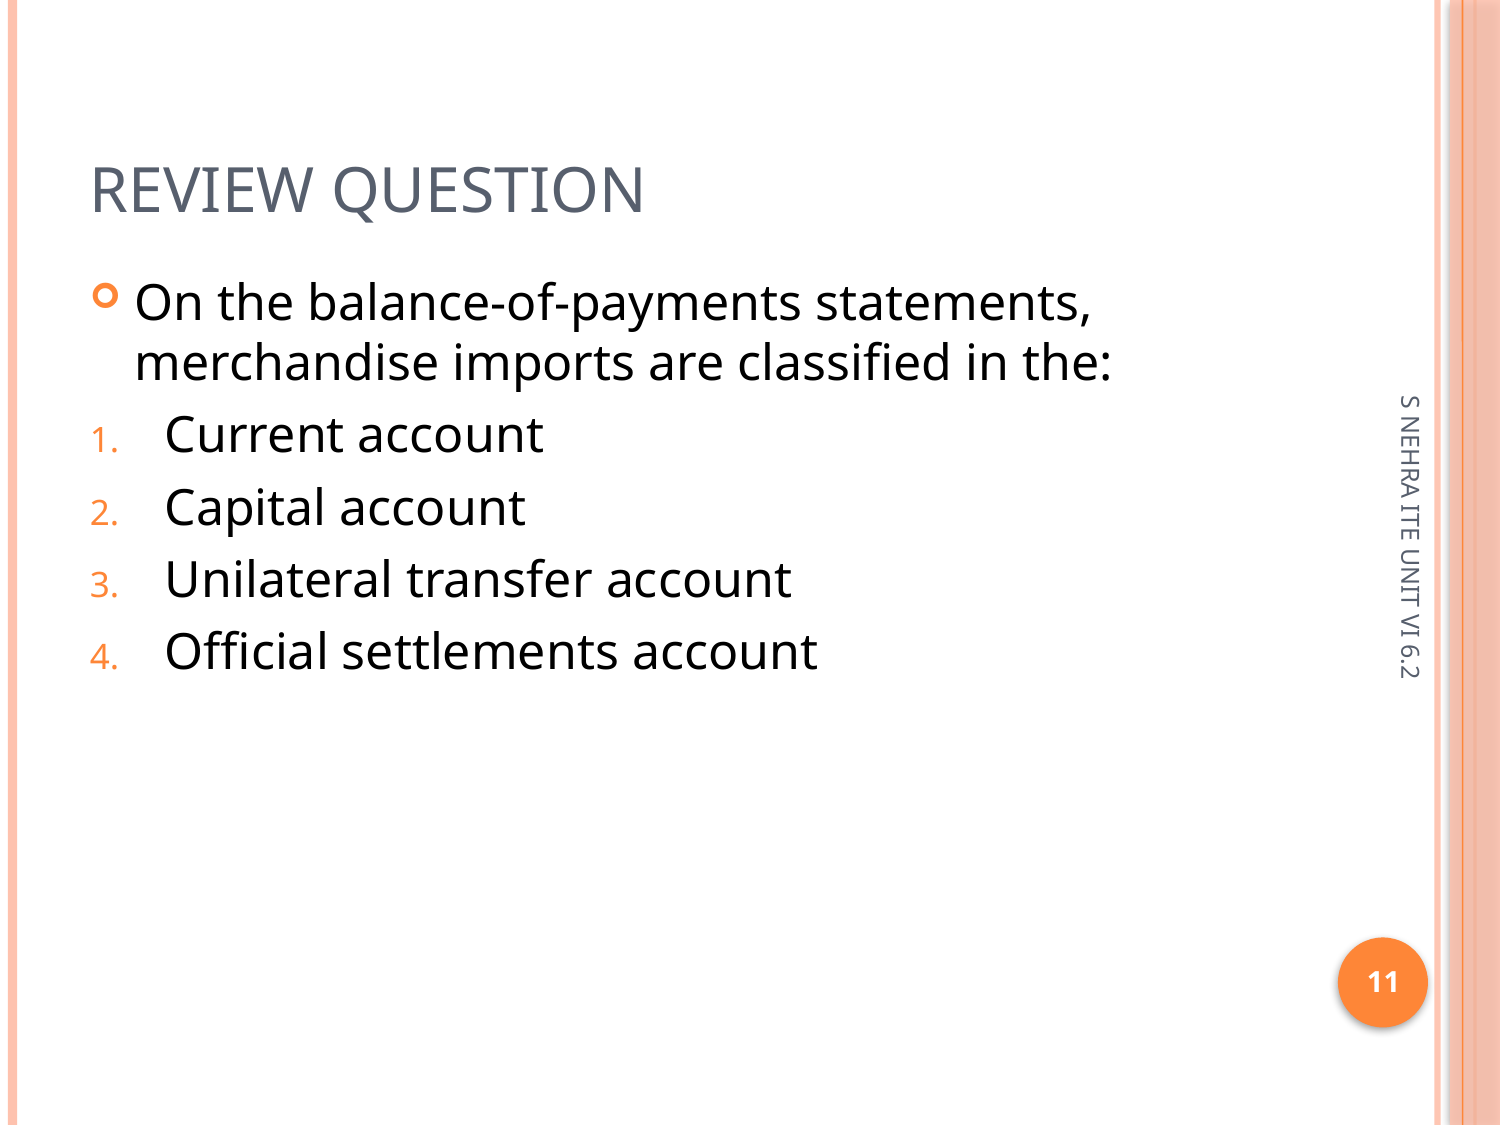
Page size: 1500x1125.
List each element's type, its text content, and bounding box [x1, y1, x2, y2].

list On the balance-of-payments statements, merchandise imports are classified in the: Current account Capital account Unilateral transfer account Official settlements account [75, 262, 1300, 1062]
footer S NEHRA ITE UNIT VI 6.2 [1379, 380, 1440, 906]
title Review question [75, 45, 1300, 233]
slide_number 11 [1333, 940, 1434, 1027]
